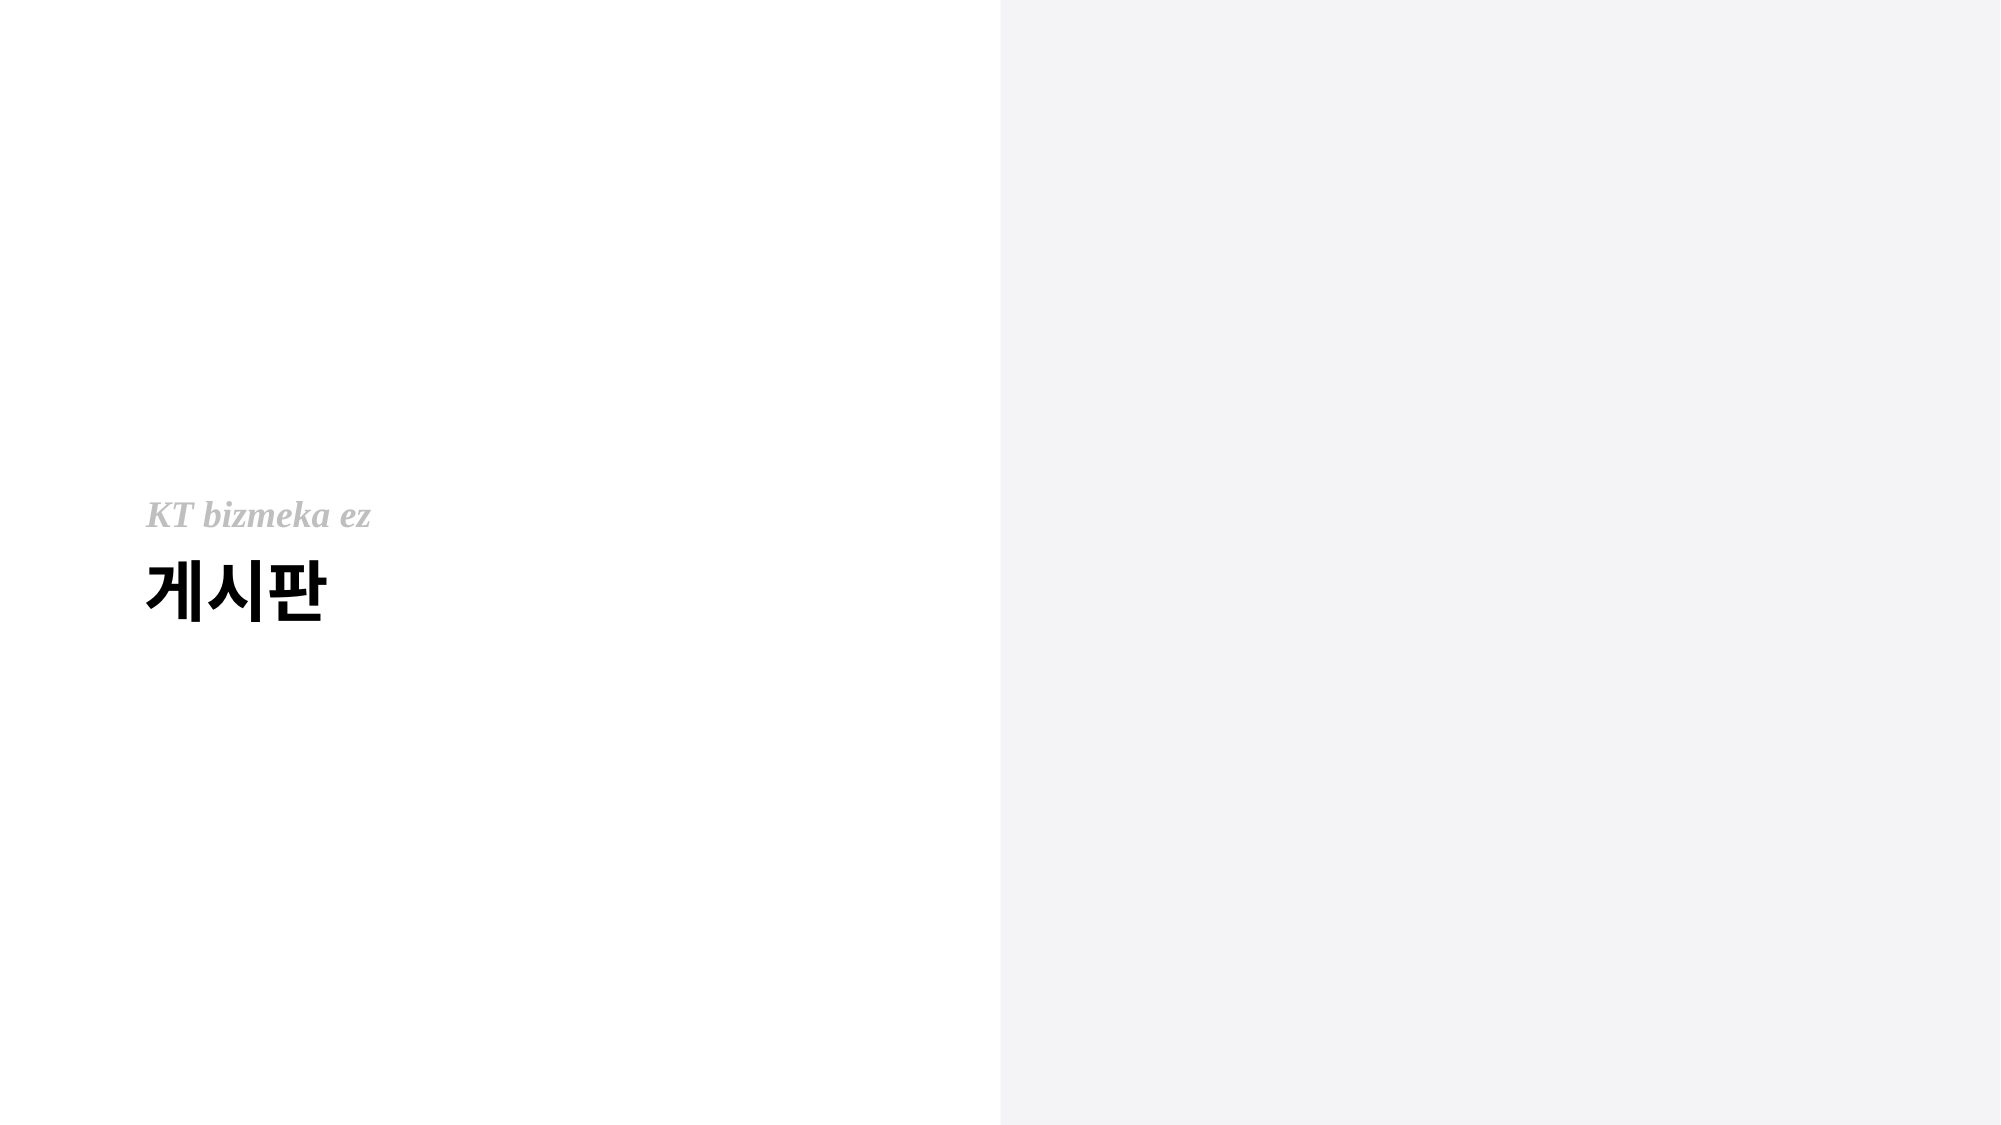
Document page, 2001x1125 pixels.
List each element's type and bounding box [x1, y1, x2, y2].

title [144, 558, 348, 632]
